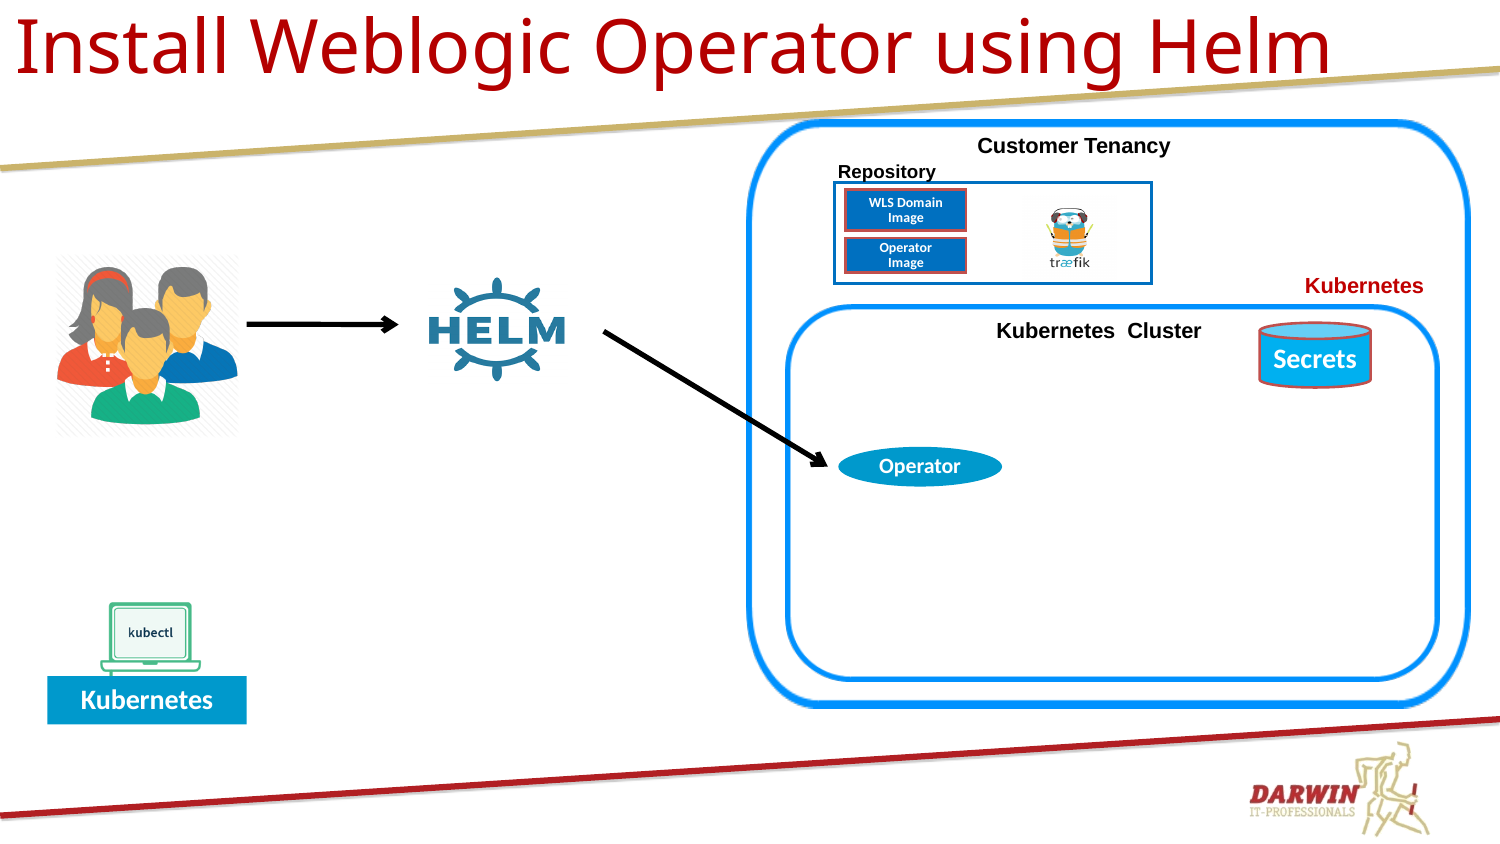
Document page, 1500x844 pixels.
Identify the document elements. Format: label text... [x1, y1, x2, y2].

picture [113, 690, 124, 708]
text_box [474, 271, 587, 384]
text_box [603, 331, 829, 467]
text_box Kubernetes [45, 674, 249, 726]
picture [204, 696, 212, 708]
picture [142, 696, 148, 708]
picture [1247, 735, 1432, 843]
picture [746, 118, 1471, 709]
title Install Weblogic Operator using Helm [0, 0, 1351, 89]
picture [157, 696, 163, 708]
picture [54, 252, 240, 438]
picture [83, 691, 94, 708]
picture [79, 595, 215, 675]
picture [98, 696, 104, 708]
picture [190, 696, 201, 709]
picture [127, 696, 138, 709]
picture [180, 692, 187, 709]
picture [428, 277, 568, 384]
picture [166, 696, 177, 709]
picture [105, 696, 109, 708]
